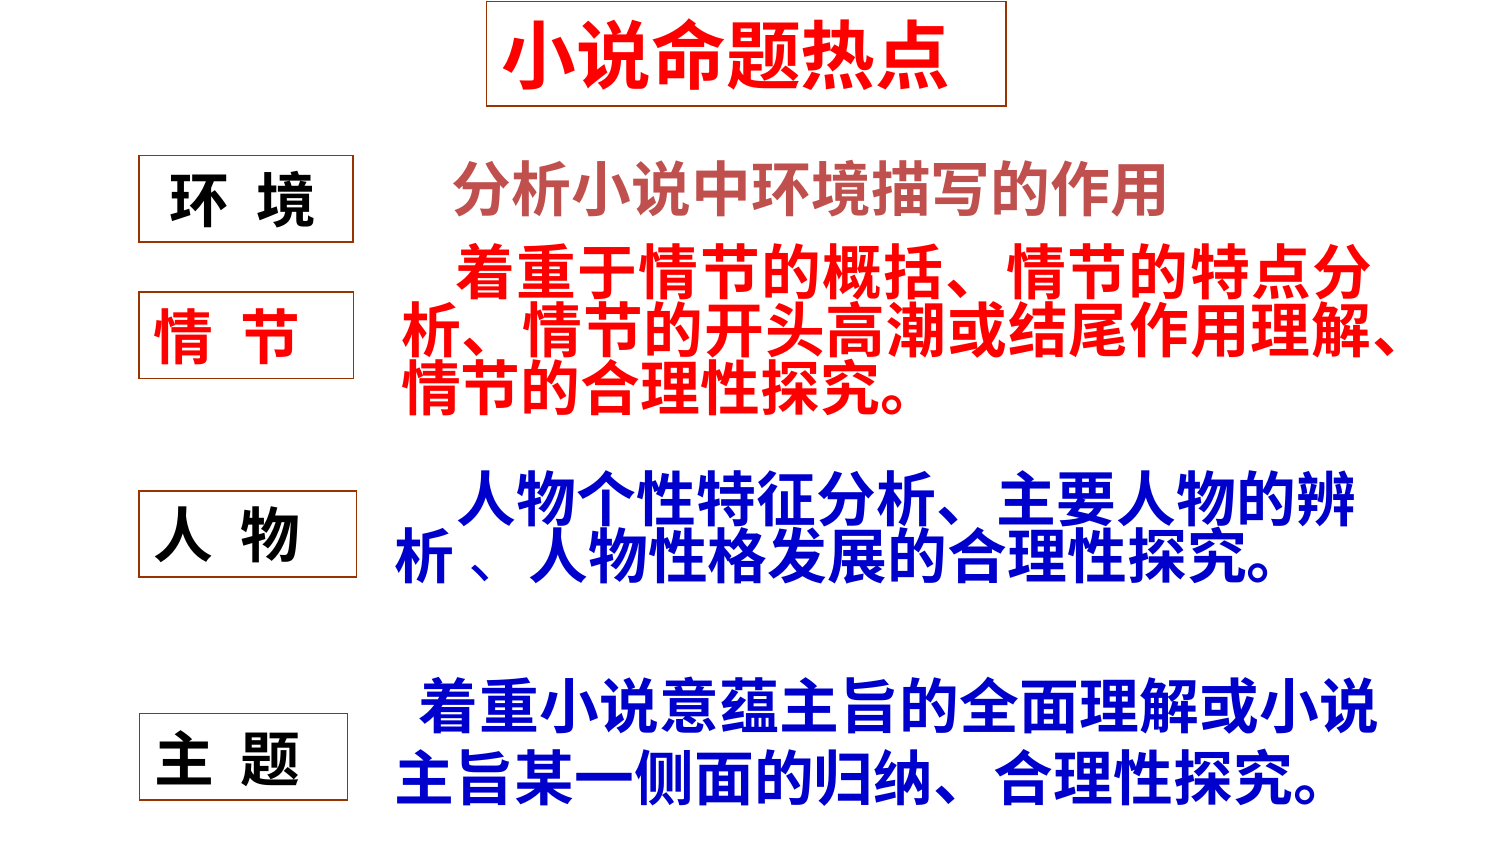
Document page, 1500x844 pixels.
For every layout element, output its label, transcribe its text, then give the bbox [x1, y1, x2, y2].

text_box 人 物 [139, 490, 357, 578]
text_box 环 境 [139, 155, 354, 243]
text_box 小说命题热点 [486, 1, 1007, 106]
text_box 人物个性特征分析、主要人物的辨析 、人物性格发展的合理性探究。 [380, 468, 1373, 598]
text_box 主 题 [139, 713, 348, 801]
text_box 情 节 [139, 292, 354, 379]
text_box 分析小说中环境描写的作用 [400, 143, 1208, 231]
text_box 着重小说意蕴主旨的全面理解或小说主旨某一侧面的归纳、合理性探究。 [380, 661, 1396, 820]
text_box 着重于情节的概括、情节的特点分析、情节的开头高潮或结尾作用理解、情节的合理性探究。 [386, 241, 1389, 429]
